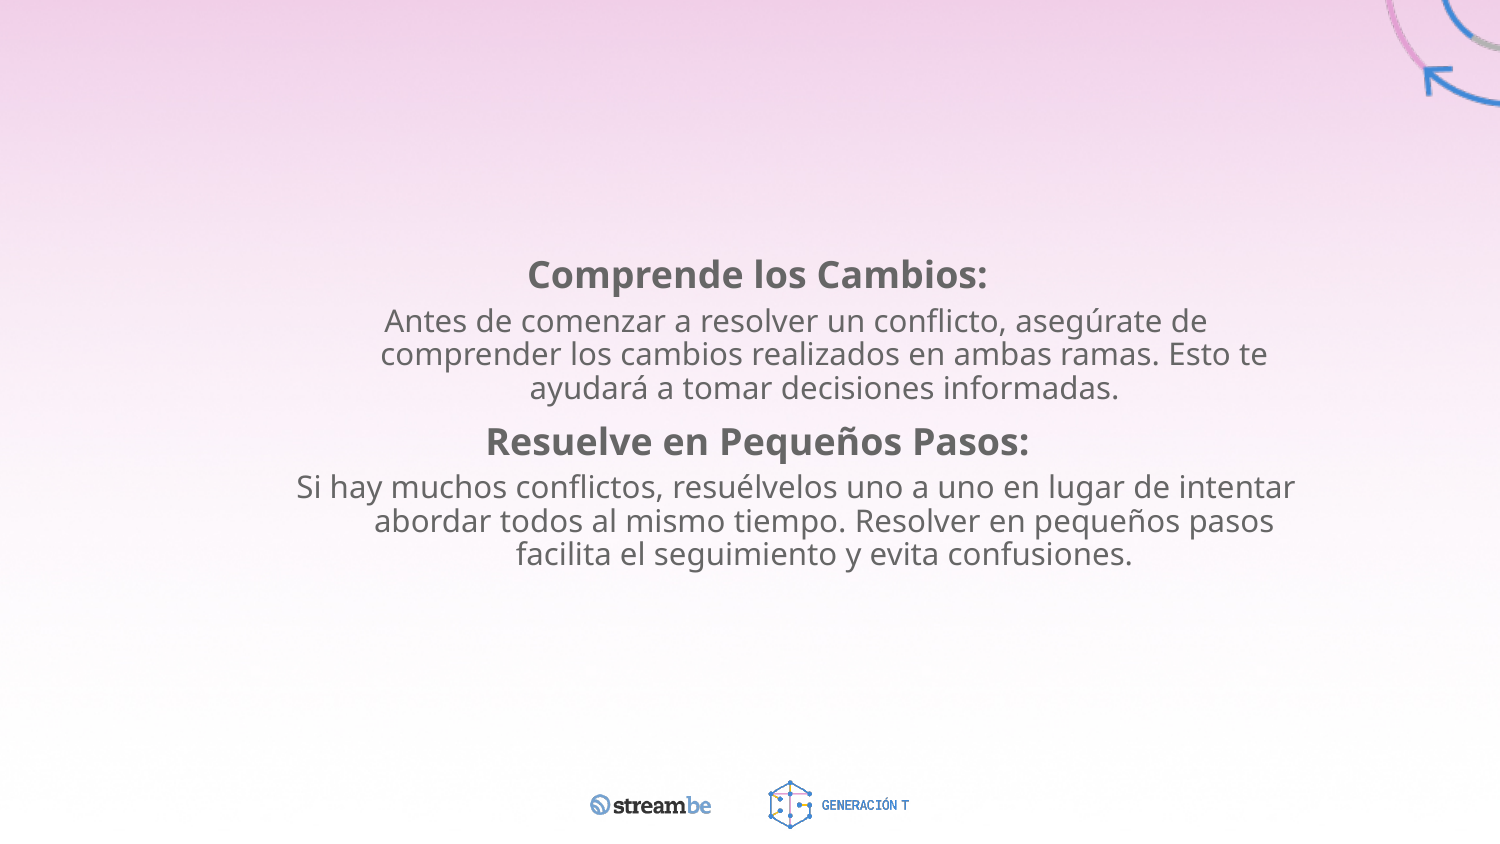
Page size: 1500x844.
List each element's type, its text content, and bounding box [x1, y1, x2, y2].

picture [0, 0, 1500, 844]
subtitle Comprende los Cambios: Antes de comenzar a resolver un conflicto, asegúrate de comprender los cambios realizados en ambas ramas. Esto te ayudará a tomar decisiones informadas. Resuelve en Pequeños Pasos: Si hay muchos conflictos, resuélvelos uno a uno en lugar de intentar abordar todos al mismo tiempo. Resolver en pequeños pasos facilita el seguimiento y evita confusiones. [187, 250, 1313, 647]
